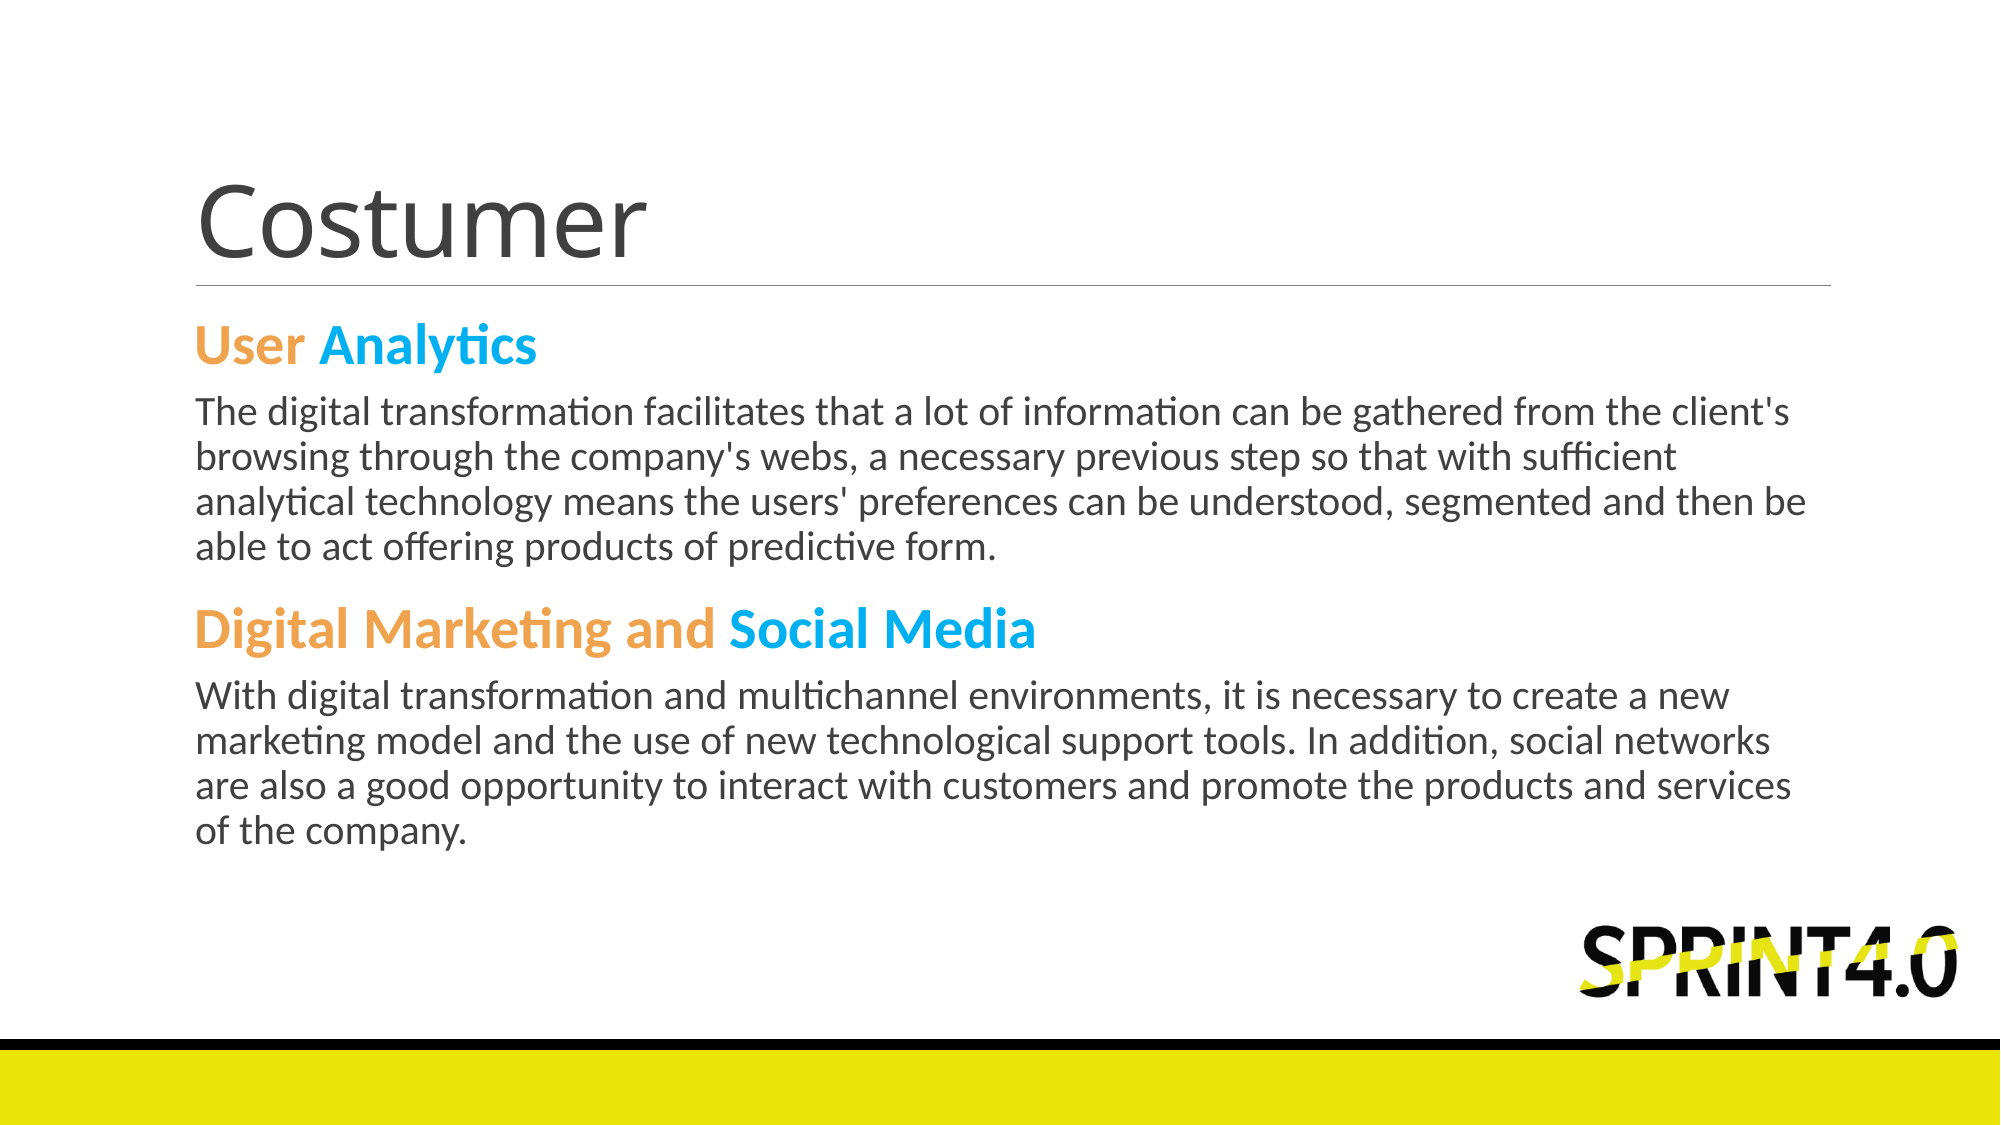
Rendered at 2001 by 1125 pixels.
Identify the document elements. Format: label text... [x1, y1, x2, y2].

text_box User Analytics [180, 312, 1674, 384]
title Costumer [180, 47, 1830, 285]
picture [1575, 922, 1964, 1004]
text_box Digital Marketing and Social Media [179, 596, 1635, 667]
list The digital transformation facilitates that a lot of information can be gathered from the client's browsing through the company's webs, a necessary previous step so that with sufficient analytical technology means the users' preferences can be understood, segmented and then be able to act offering products of predictive form. With digital transformation and multichannel environments, it is necessary to create a new marketing model and the use of new technological support tools. In addition, social networks are also a good opportunity to interact with customers and promote the products and services of the company. [180, 302, 1830, 963]
